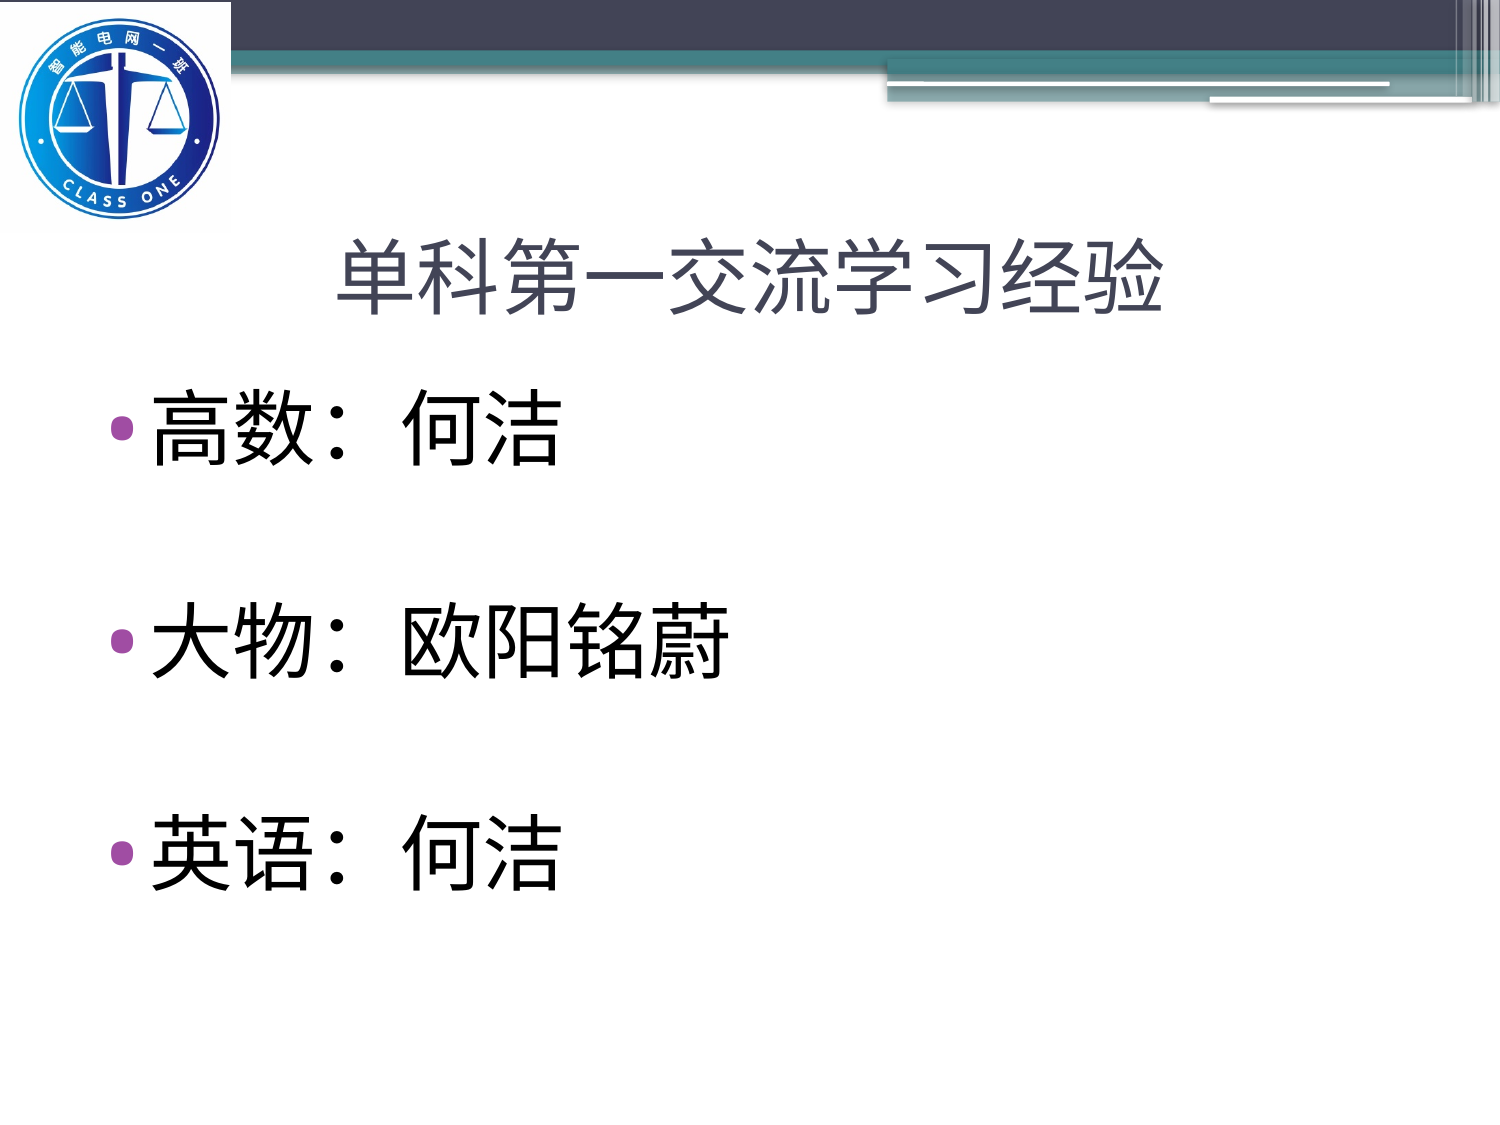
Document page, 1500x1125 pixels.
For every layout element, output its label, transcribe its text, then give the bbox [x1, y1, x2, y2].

list 高数：何洁 大物：欧阳铭蔚 英语：何洁 [75, 368, 1425, 1079]
picture [0, 1, 231, 233]
title 单科第一交流学习经验 [75, 187, 1425, 363]
